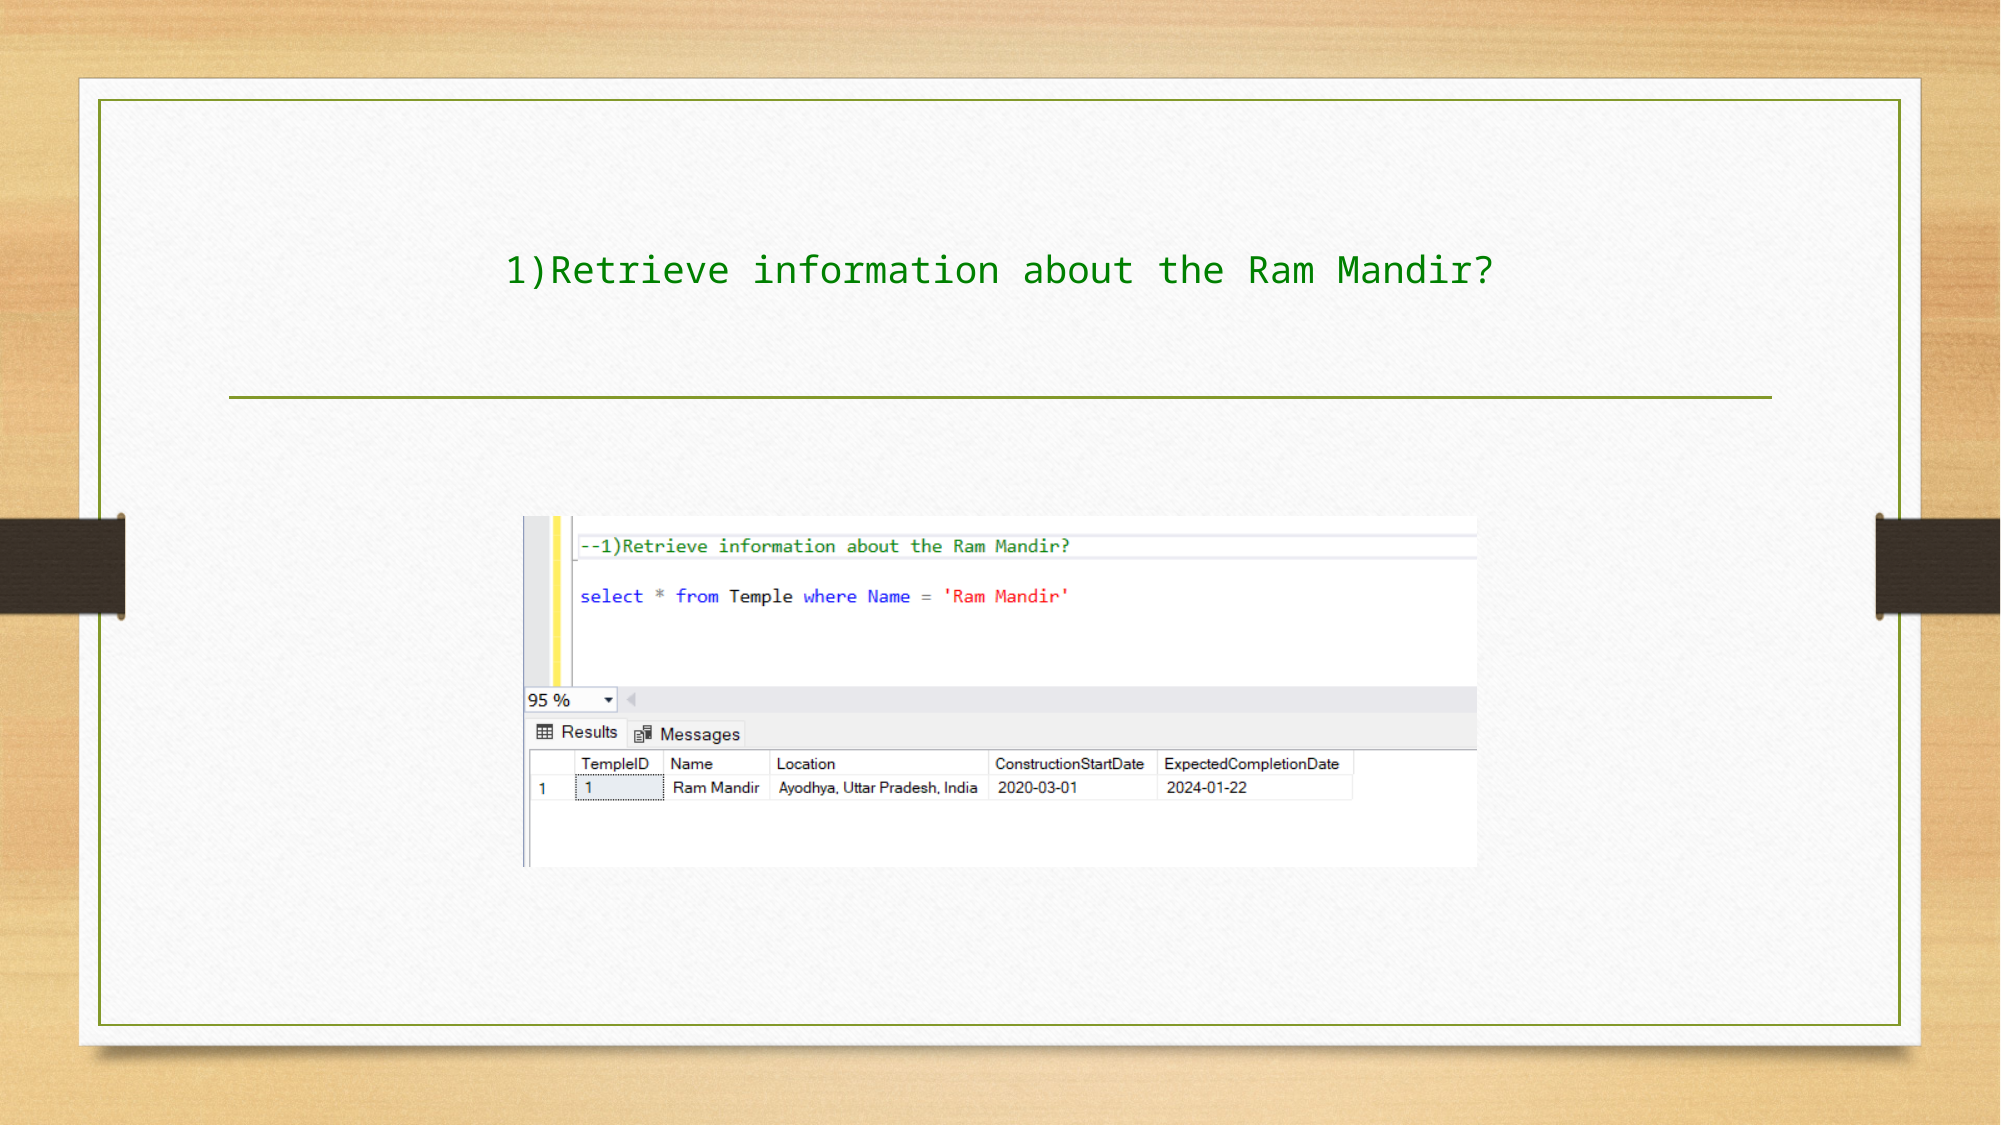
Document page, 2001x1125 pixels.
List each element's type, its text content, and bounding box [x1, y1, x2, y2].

title 1)Retrieve information about the Ram Mandir? [212, 161, 1788, 375]
picture [0, 0, 2001, 1125]
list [522, 516, 1478, 867]
